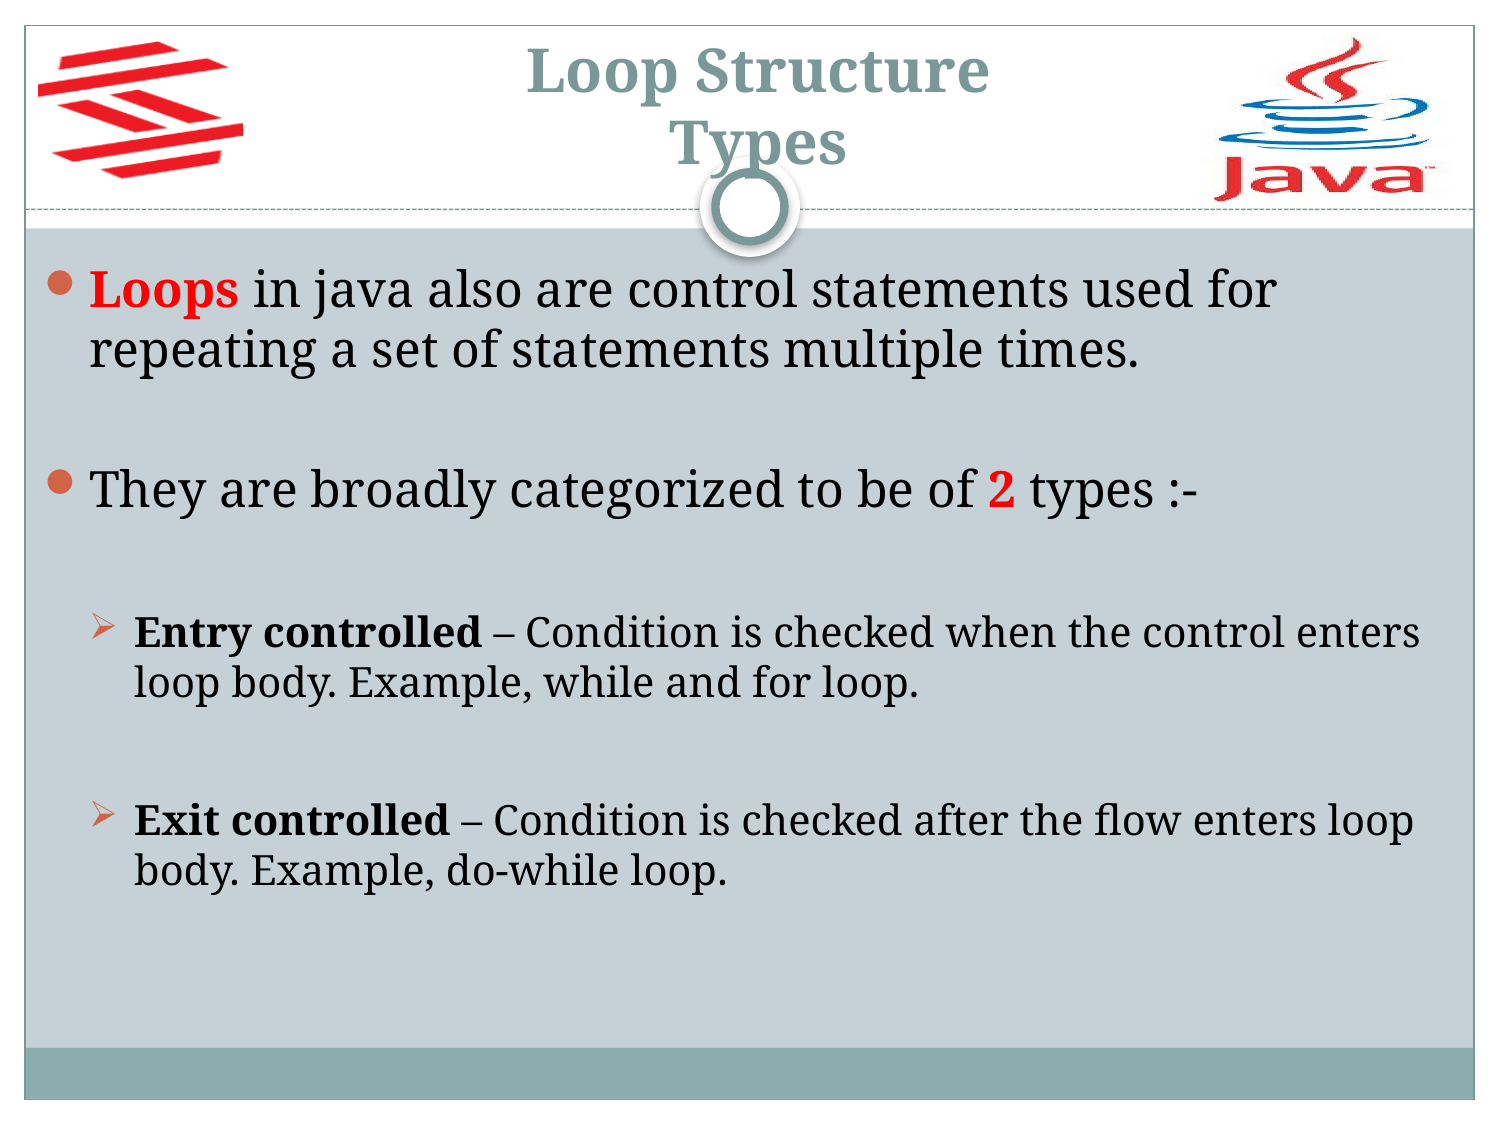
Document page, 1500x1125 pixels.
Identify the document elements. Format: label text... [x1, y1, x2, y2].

list Loops in java also are control statements used for repeating a set of statements multiple times. They are broadly categorized to be of 2 types :- Entry controlled – Condition is checked when the control enters loop body. Example, while and for loop. Exit controlled – Condition is checked after the flow enters loop body. Example, do-while loop. [29, 250, 1471, 1094]
title Loop Structure Types [58, 22, 1459, 185]
picture [1163, 30, 1471, 209]
picture [37, 40, 243, 185]
